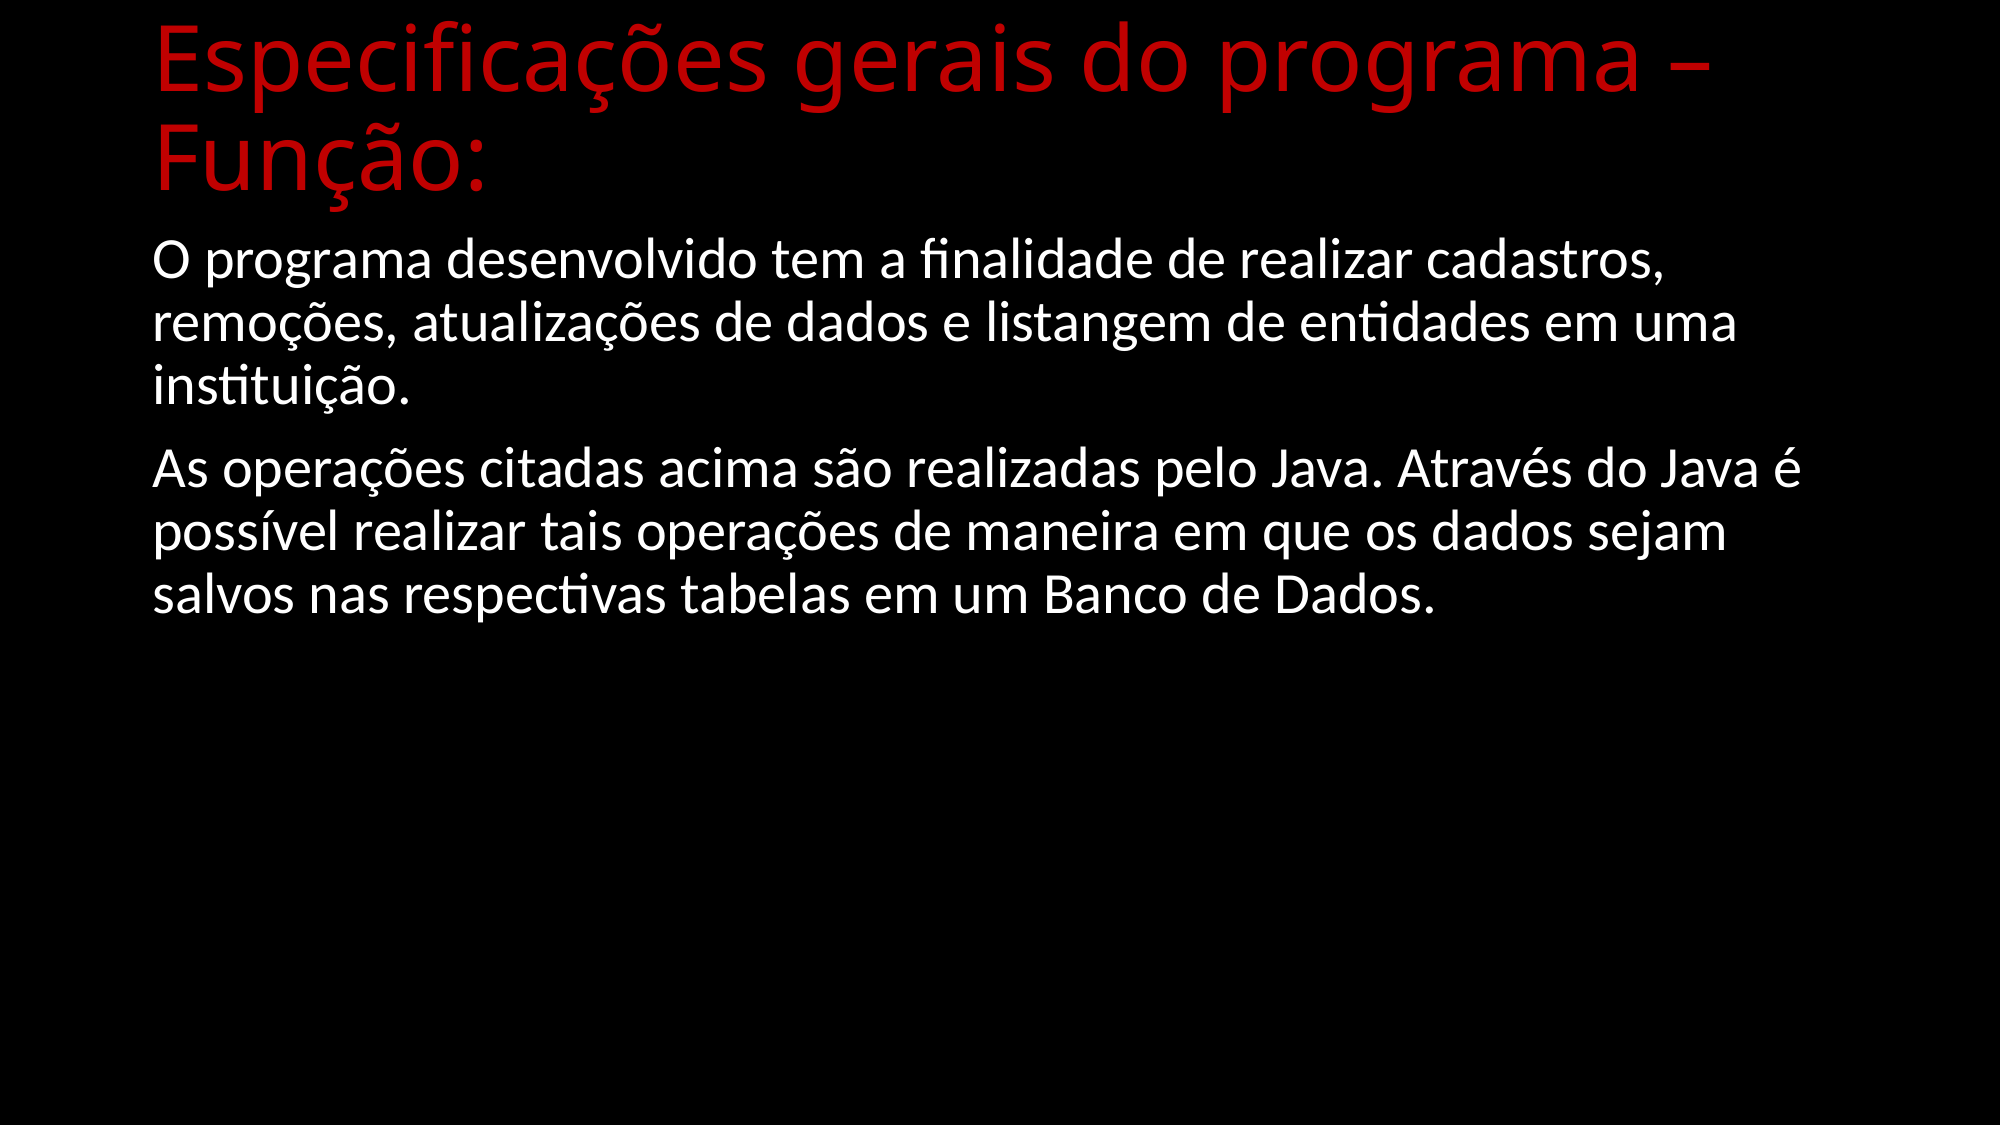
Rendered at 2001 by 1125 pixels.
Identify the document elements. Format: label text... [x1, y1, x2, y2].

list O programa desenvolvido tem a finalidade de realizar cadastros, remoções, atualizações de dados e listangem de entidades em uma instituição. As operações citadas acima são realizadas pelo Java. Através do Java é possível realizar tais operações de maneira em que os dados sejam salvos nas respectivas tabelas em um Banco de Dados. [137, 220, 1863, 935]
title Especificações gerais do programa – Função: [137, 3, 1863, 220]
